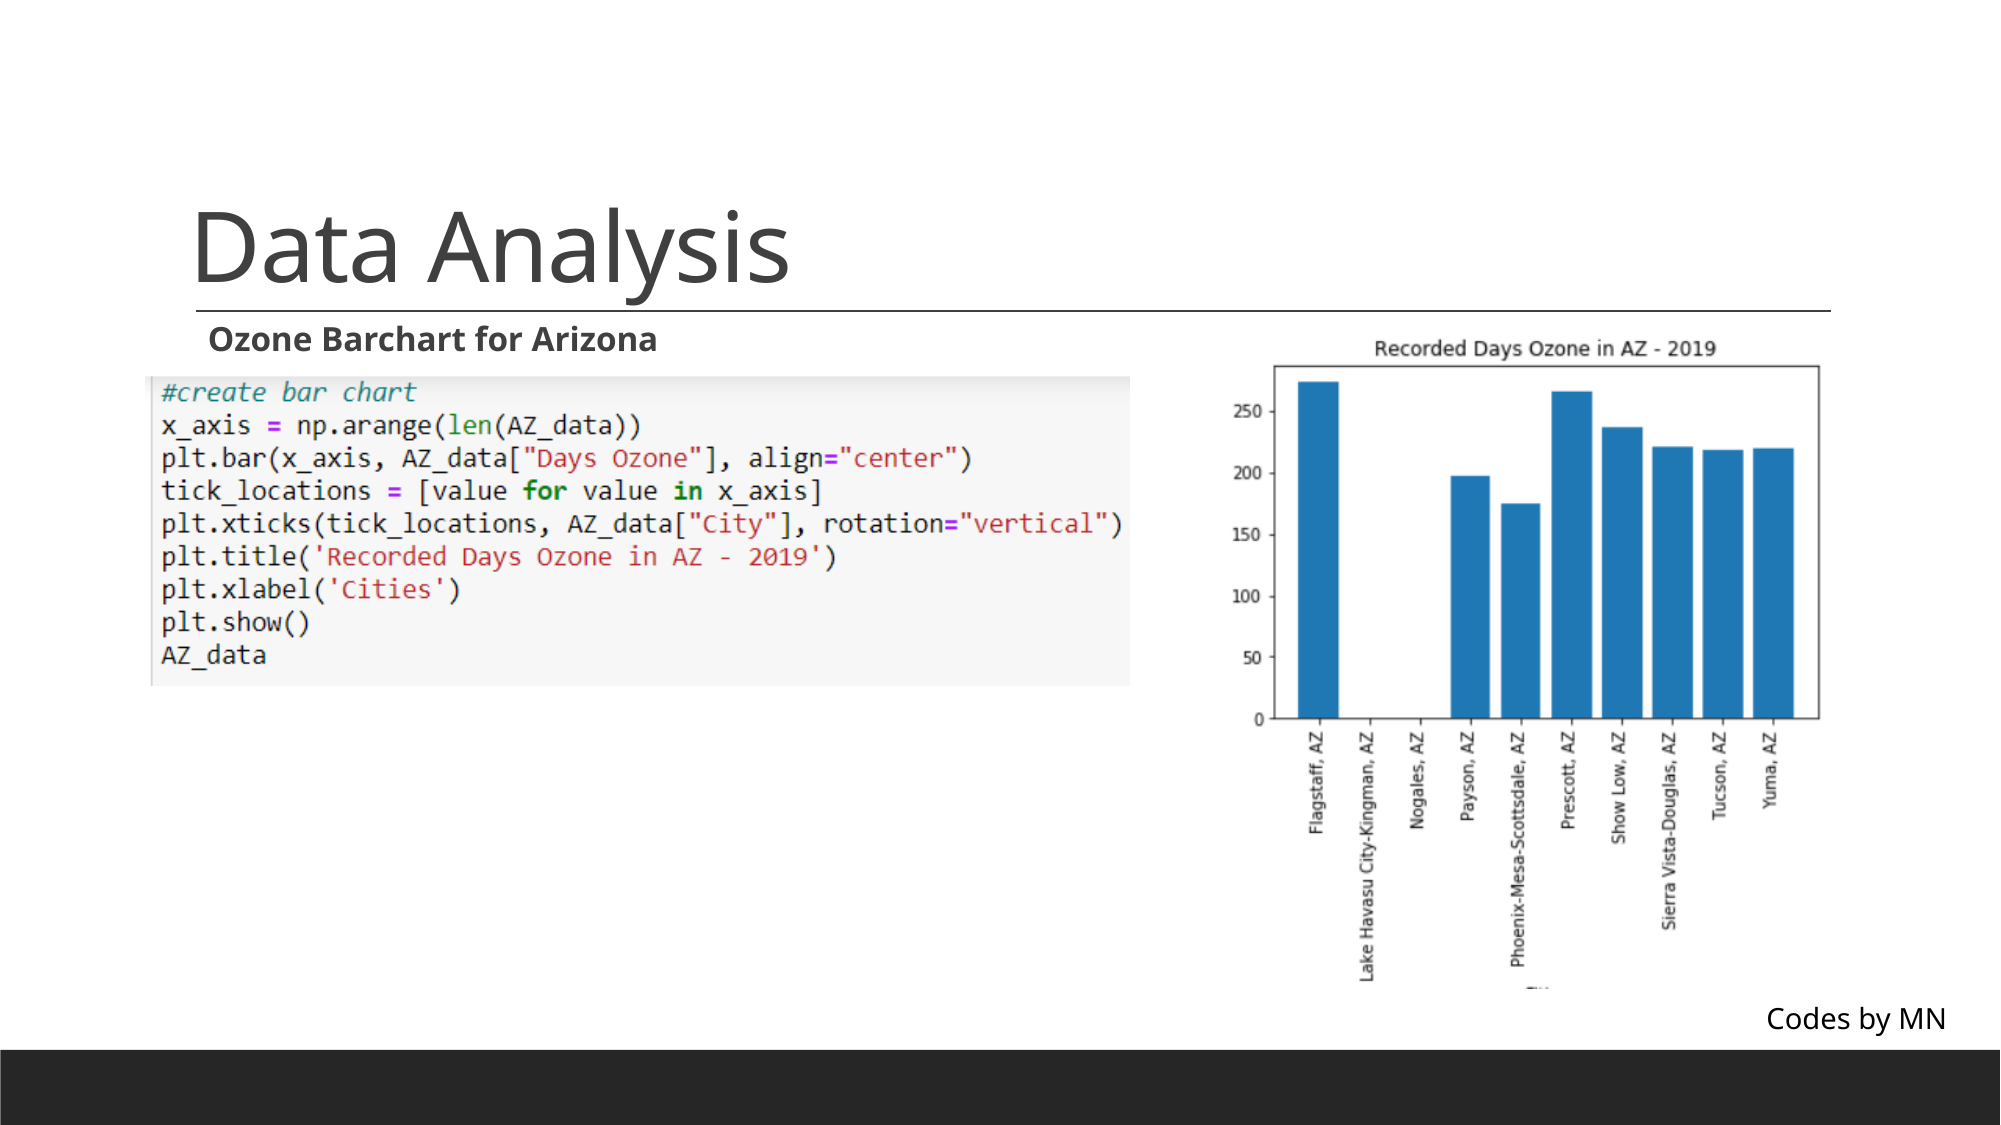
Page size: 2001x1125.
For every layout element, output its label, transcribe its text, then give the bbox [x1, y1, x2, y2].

title Data Analysis [174, 176, 1825, 311]
picture [144, 374, 1131, 687]
list Ozone Barchart for Arizona [174, 311, 1825, 372]
text_box Codes by MN [1751, 993, 2000, 1043]
picture [1215, 326, 1892, 990]
